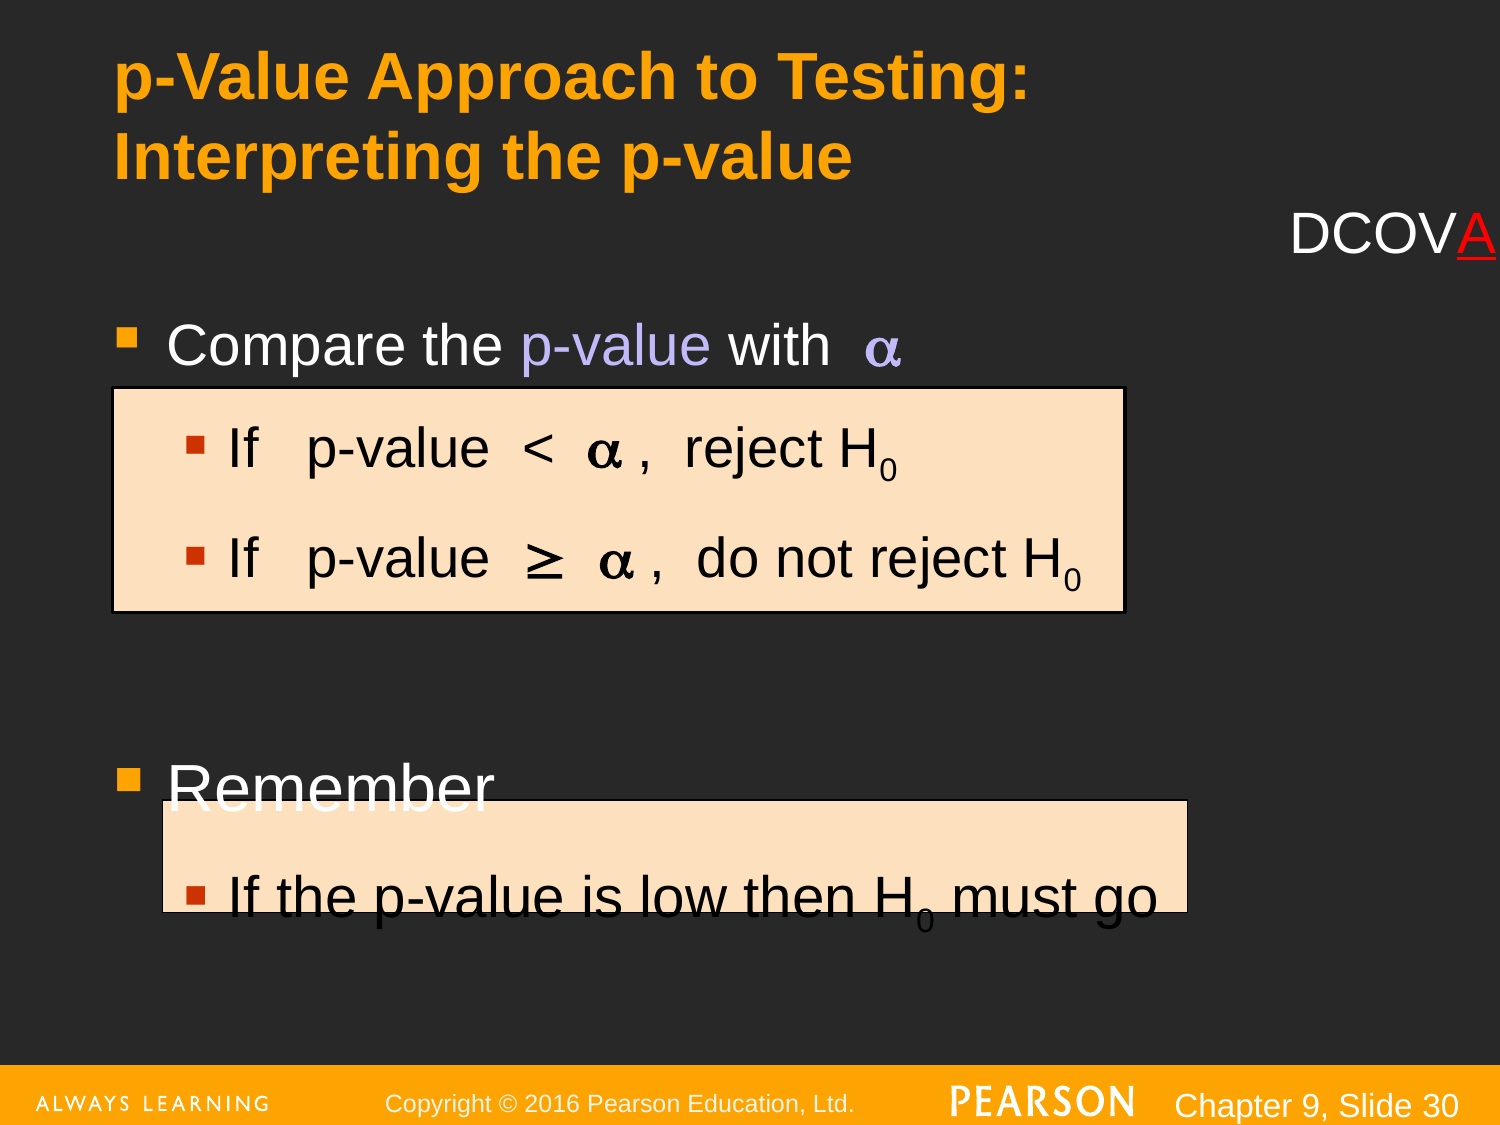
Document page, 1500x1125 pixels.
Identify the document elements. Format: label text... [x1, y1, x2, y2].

text_box DCOVA [1274, 187, 1500, 273]
list Compare the p-value with  If p-value <  , reject H0 If p-value   , do not reject H0 Remember If the p-value is low then H0 must go [99, 299, 1425, 1044]
title p-Value Approach to Testing: Interpreting the p-value [99, 37, 1400, 200]
